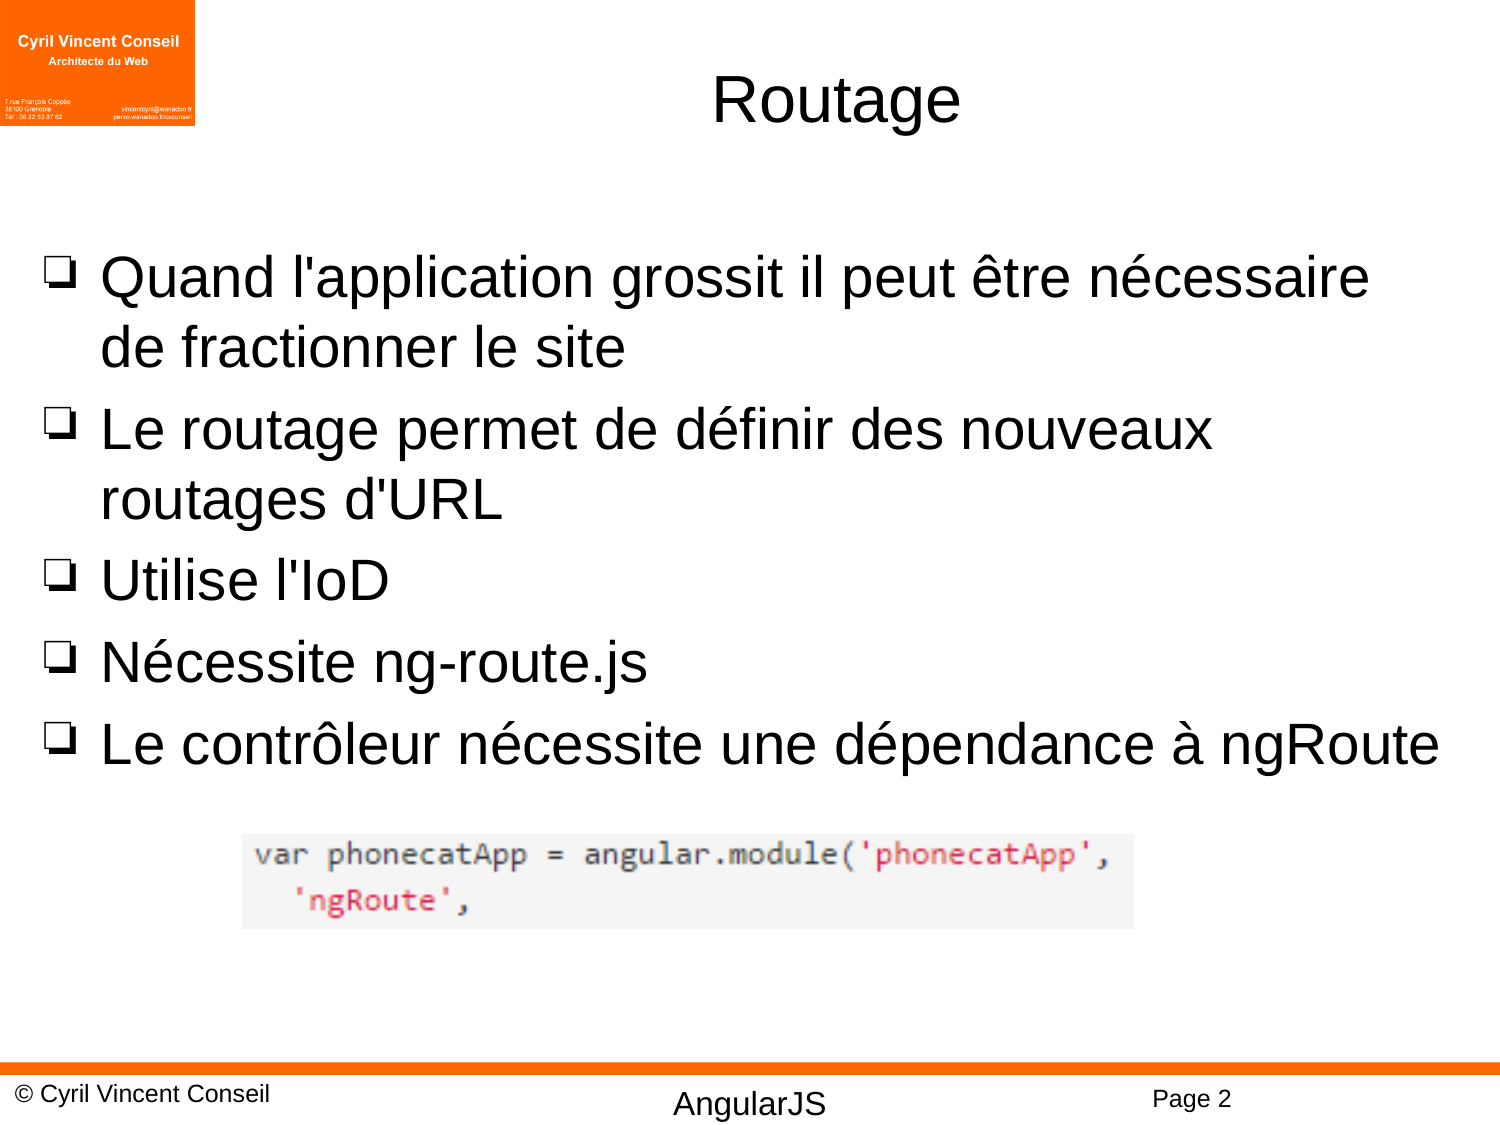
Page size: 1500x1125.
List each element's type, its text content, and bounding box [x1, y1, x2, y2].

picture [241, 833, 1134, 929]
list Quand l'application grossit il peut être nécessaire de fractionner le site Le routage permet de définir des nouveaux routages d'URL Utilise l'IoD Nécessite ng-route.js Le contrôleur nécessite une dépendance à ngRoute [29, 231, 1468, 1059]
picture [0, 0, 195, 126]
title Routage [194, 2, 1480, 190]
